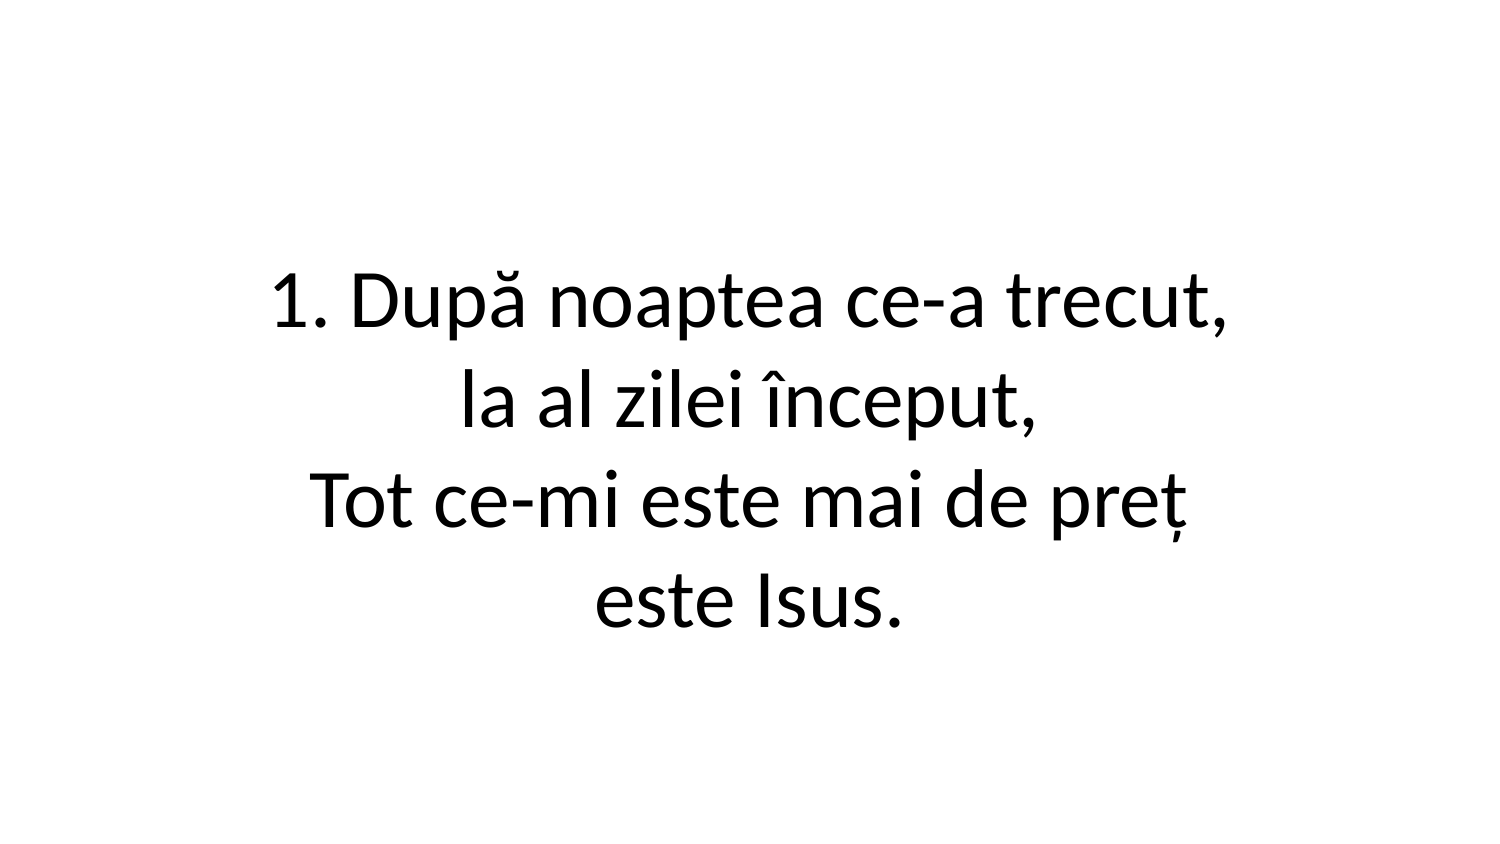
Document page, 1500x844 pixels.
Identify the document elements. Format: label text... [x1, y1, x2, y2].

text_box 1. După noaptea ce-a trecut, la al zilei început, Tot ce-mi este mai de preț este Isus. [253, 192, 1247, 652]
